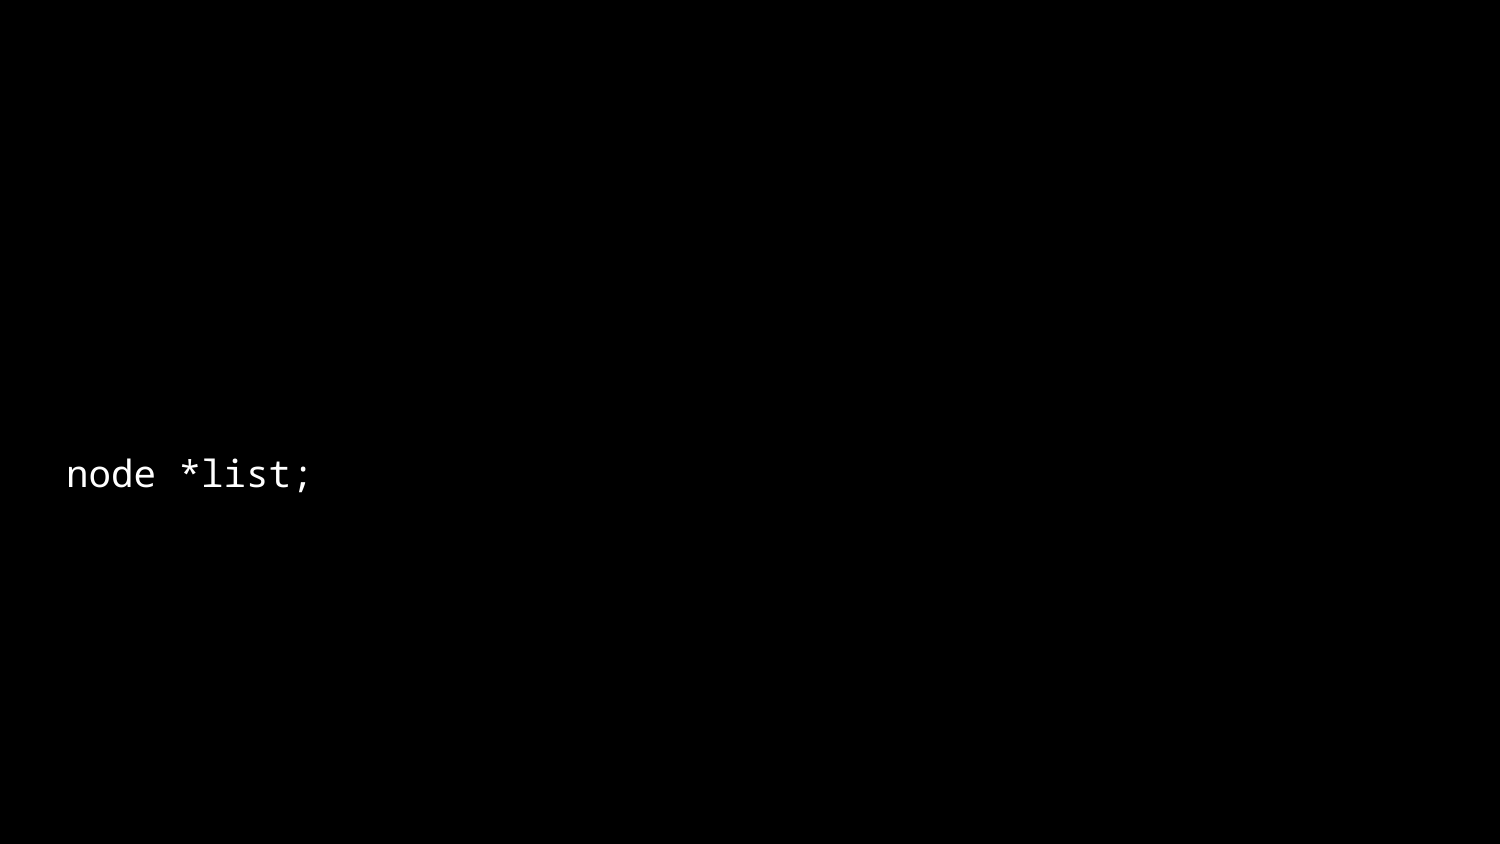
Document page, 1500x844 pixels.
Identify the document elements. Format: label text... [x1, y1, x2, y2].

list node *list; [51, 189, 1449, 750]
